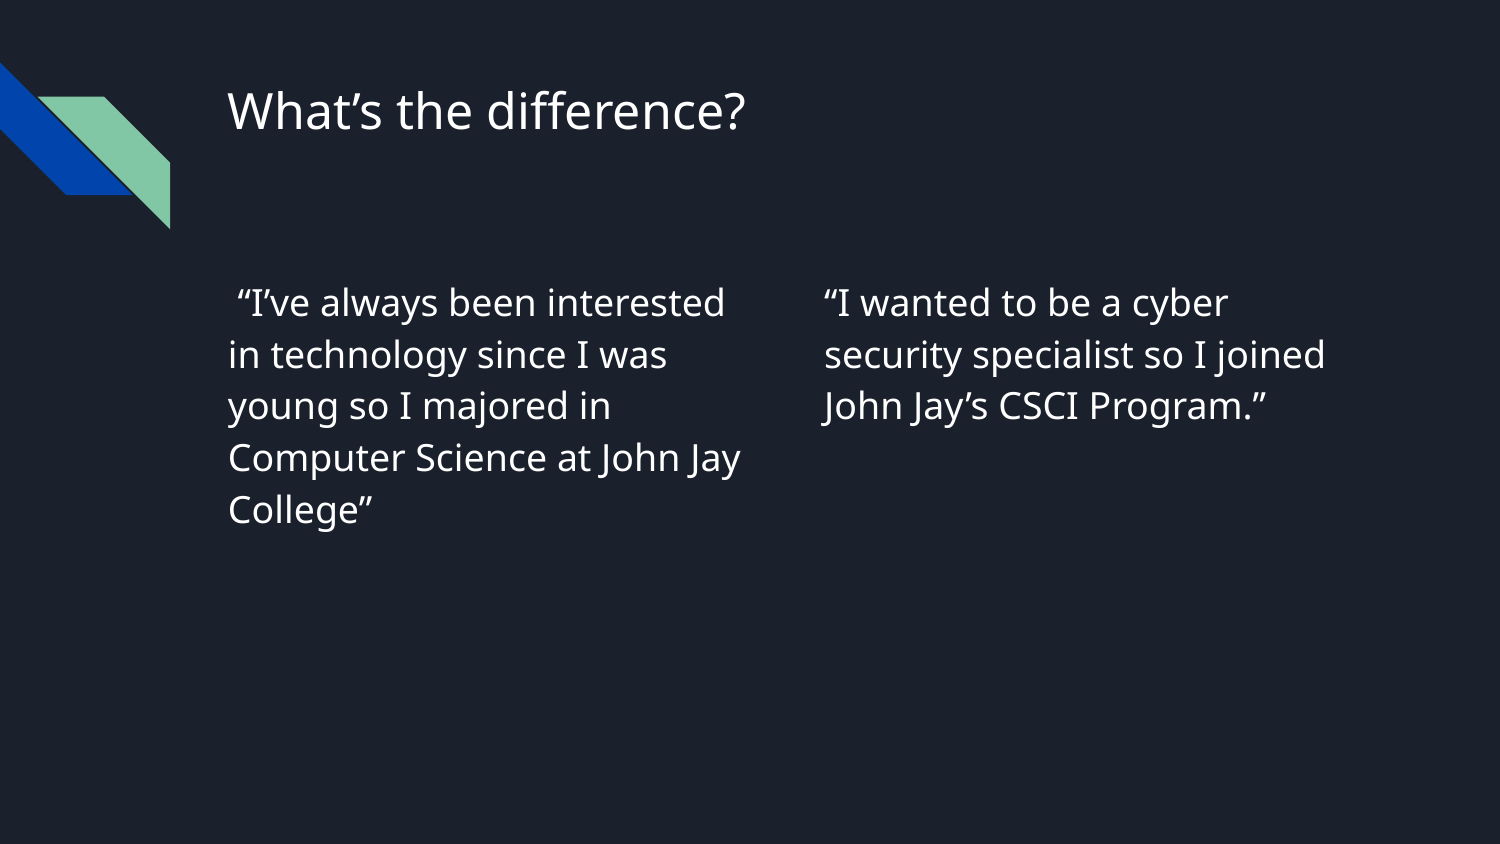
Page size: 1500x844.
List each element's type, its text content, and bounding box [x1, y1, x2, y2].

title What’s the difference? [212, 64, 1368, 215]
list “I wanted to be a cyber security specialist so I joined John Jay’s CSCI Program.” [809, 257, 1368, 735]
list “I’ve always been interested in technology since I was young so I majored in Computer Science at John Jay College” [212, 257, 772, 735]
